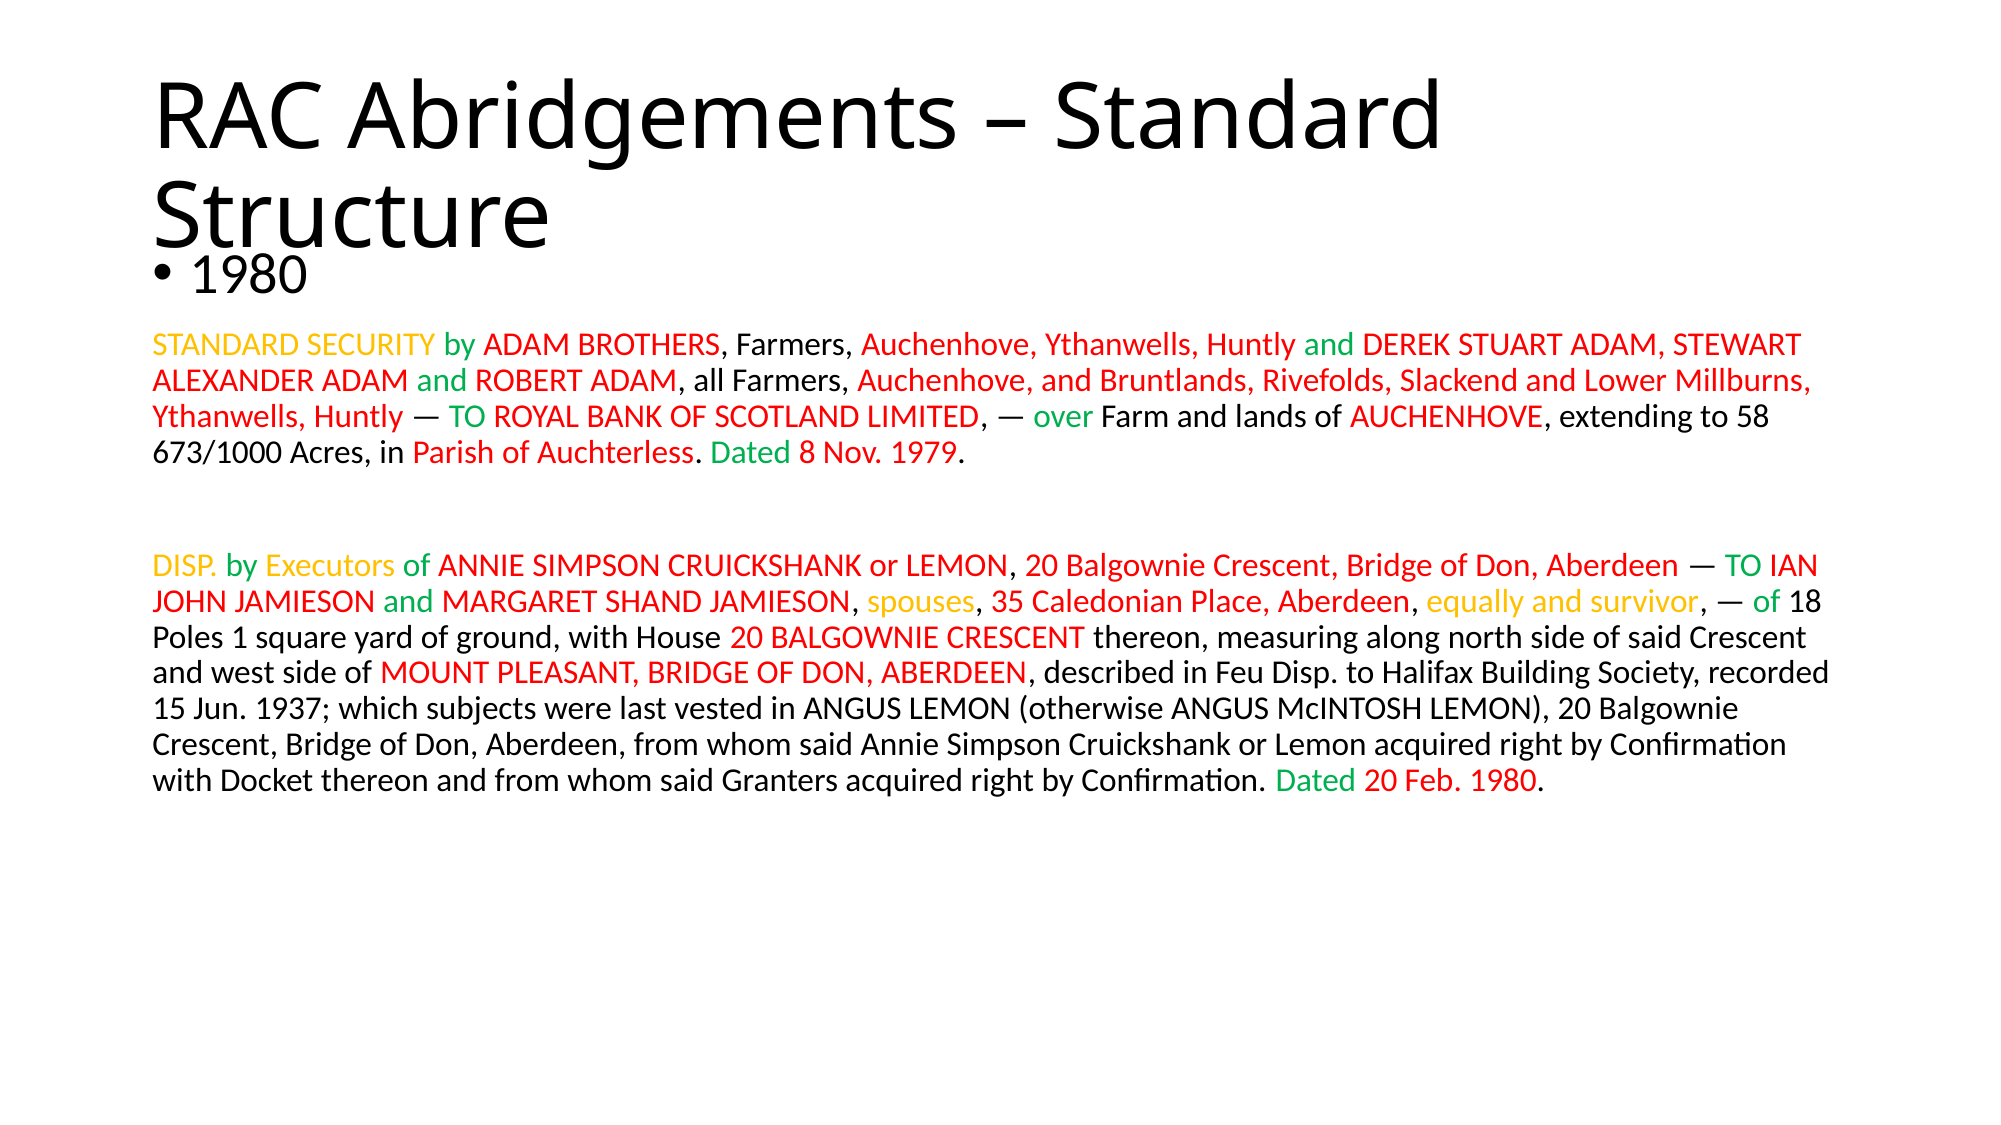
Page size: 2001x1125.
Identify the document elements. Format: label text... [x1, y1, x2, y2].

list 1980 STANDARD SECURITY by ADAM BROTHERS, Farmers, Auchenhove, Ythanwells, Huntly and DEREK STUART ADAM, STEWART ALEXANDER ADAM and ROBERT ADAM, all Farmers, Auchenhove, and Bruntlands, Rivefolds, Slackend and Lower Millburns, Ythanwells, Huntly — TO ROYAL BANK OF SCOTLAND LIMITED, — over Farm and lands of AUCHENHOVE, extending to 58 673/1000 Acres, in Parish of Auchterless. Dated 8 Nov. 1979. DISP. by Executors of ANNIE SIMPSON CRUICKSHANK or LEMON, 20 Balgownie Crescent, Bridge of Don, Aberdeen — TO IAN JOHN JAMIESON and MARGARET SHAND JAMIESON, spouses, 35 Caledonian Place, Aberdeen, equally and survivor, — of 18 Poles 1 square yard of ground, with House 20 BALGOWNIE CRESCENT thereon, measuring along north side of said Crescent and west side of MOUNT PLEASANT, BRIDGE OF DON, ABERDEEN, described in Feu Disp. to Halifax Building Society, recorded 15 Jun. 1937; which subjects were last vested in ANGUS LEMON (otherwise ANGUS McINTOSH LEMON), 20 Balgownie Crescent, Bridge of Don, Aberdeen, from whom said Annie Simpson Cruickshank or Lemon acquired right by Confirmation with Docket thereon and from whom said Granters acquired right by Confirmation. Dated 20 Feb. 1980. [137, 235, 1863, 1014]
title RAC Abridgements – Standard Structure [137, 59, 1863, 235]
